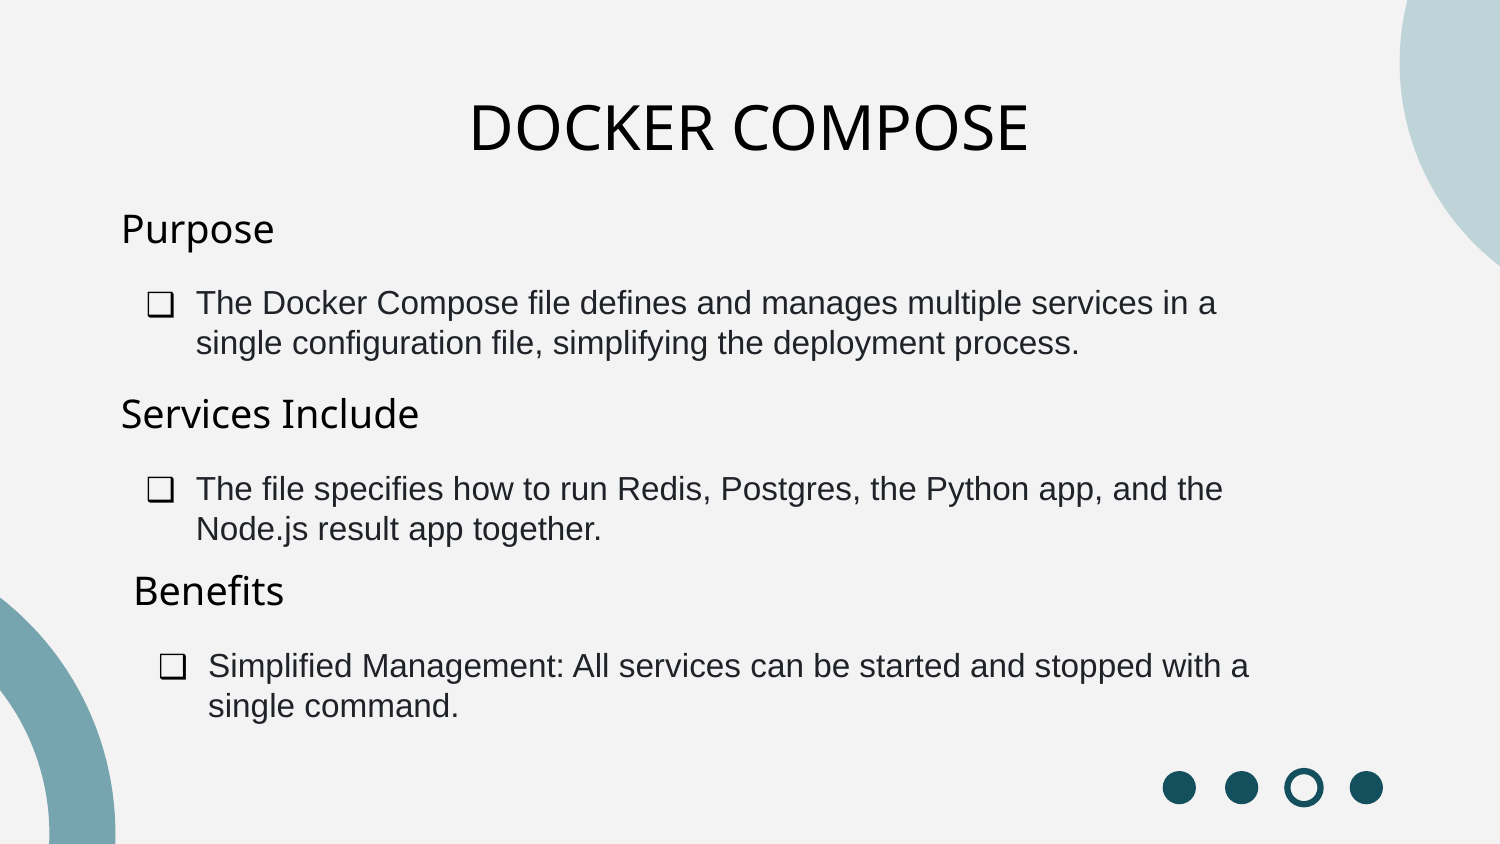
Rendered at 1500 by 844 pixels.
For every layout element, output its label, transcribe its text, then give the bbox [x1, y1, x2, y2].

subtitle Purpose [105, 196, 517, 267]
subtitle The Docker Compose file defines and manages multiple services in a single configuration file, simplifying the deployment process. [105, 266, 1318, 349]
text_box Services Include [105, 381, 797, 452]
text_box Simplified Management: All services can be started and stopped with a single command. [118, 628, 1299, 712]
title DOCKER COMPOSE [118, 72, 1382, 167]
text_box Benefits [118, 558, 530, 629]
text_box The file specifies how to run Redis, Postgres, the Python app, and the Node.js result app together. [105, 451, 1299, 535]
